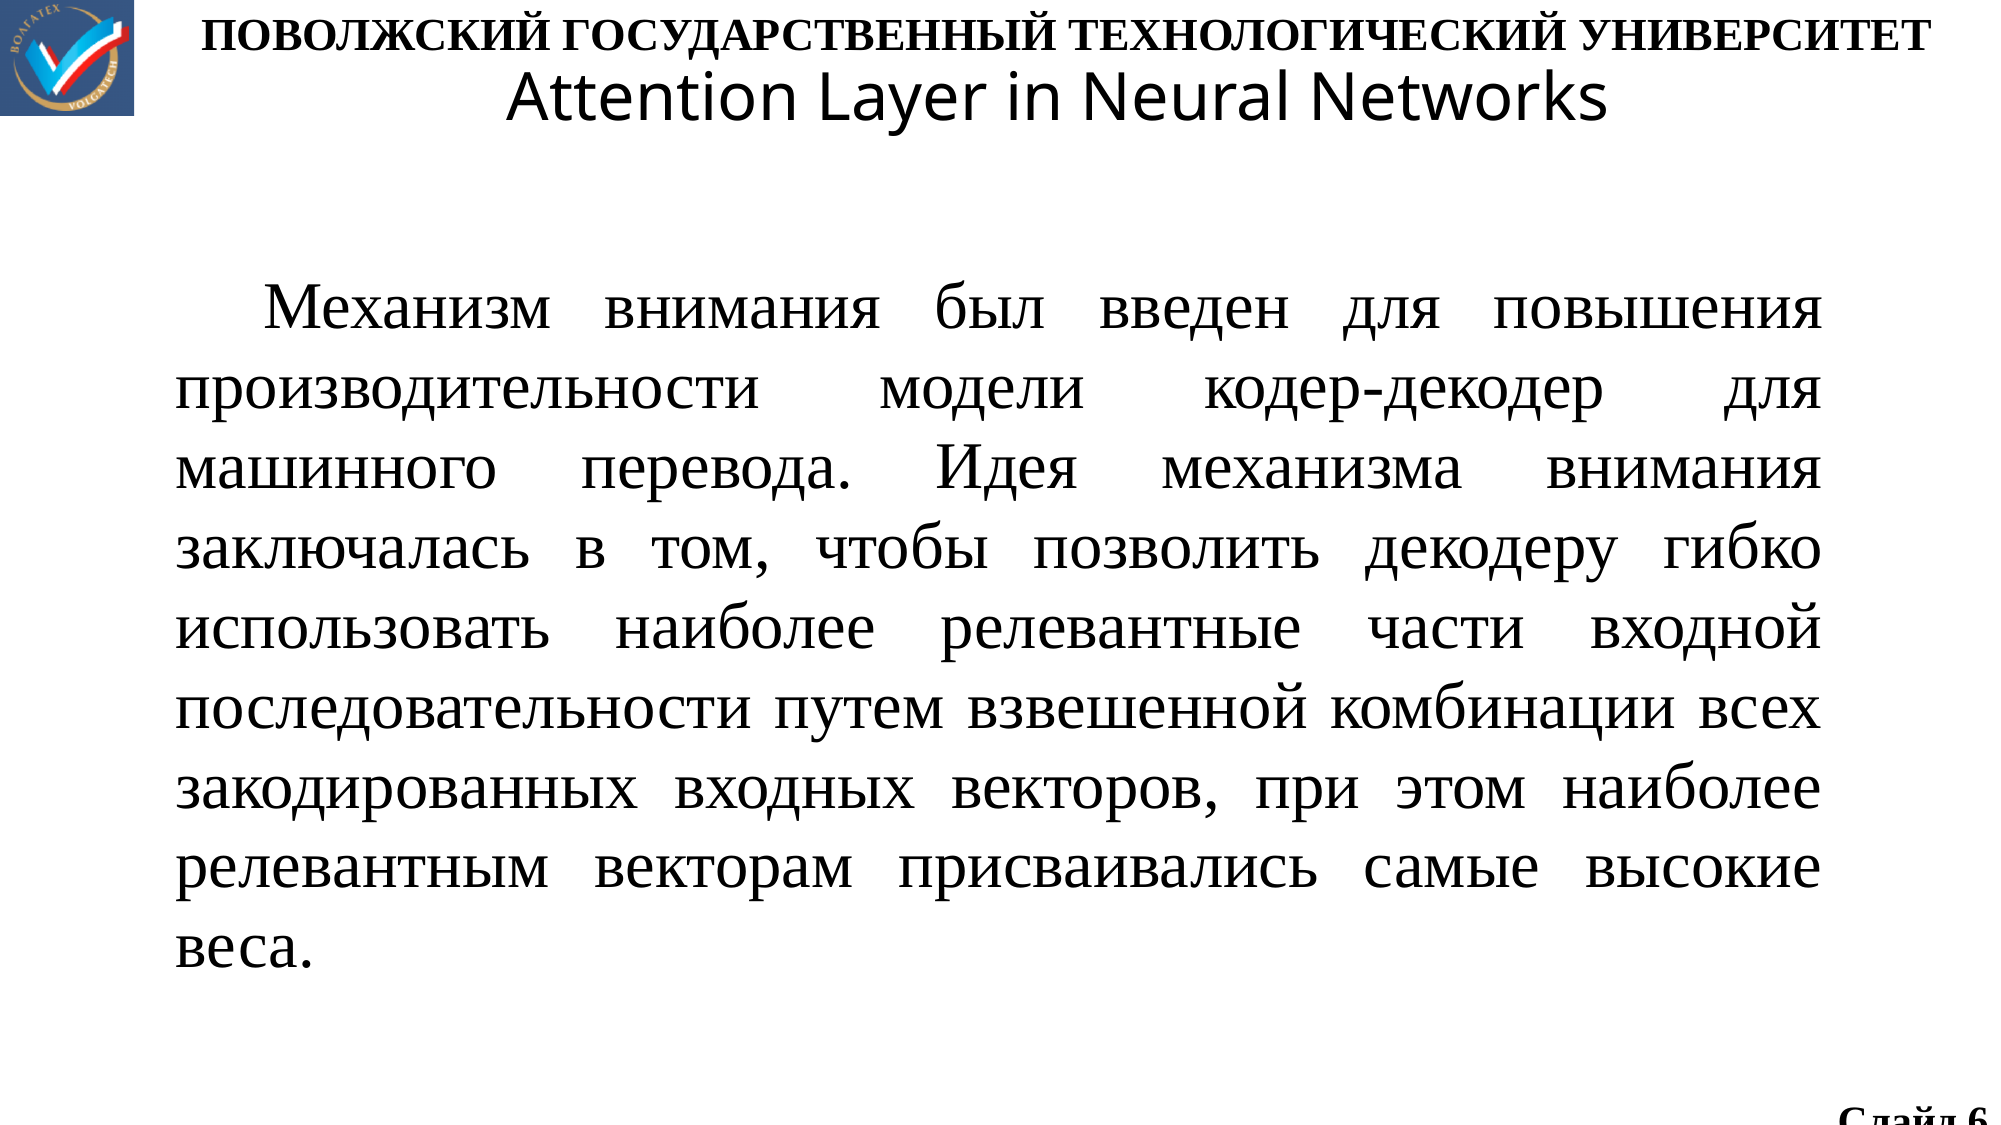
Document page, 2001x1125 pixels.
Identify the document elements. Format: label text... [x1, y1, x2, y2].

picture [0, 0, 135, 116]
text_box ПОВОЛЖСКИЙ ГОСУДАРСТВЕННЫЙ ТЕХНОЛОГИЧЕСКИЙ УНИВЕРСИТЕТ [135, 0, 2000, 67]
text_box Механизм внимания был введен для повышения производительности модели кодер-декодер для машинного перевода. Идея механизма внимания заключалась в том, чтобы позволить декодеру гибко использовать наиболее релевантные части входной последовательности путем взвешенной комбинации всех закодированных входных векторов, при этом наиболее релевантным векторам присваивались самые высокие веса. [160, 254, 1840, 989]
text_box Слайд 6 [1809, 1086, 2000, 1125]
text_box Attention Layer in Neural Networks [212, 67, 1922, 134]
